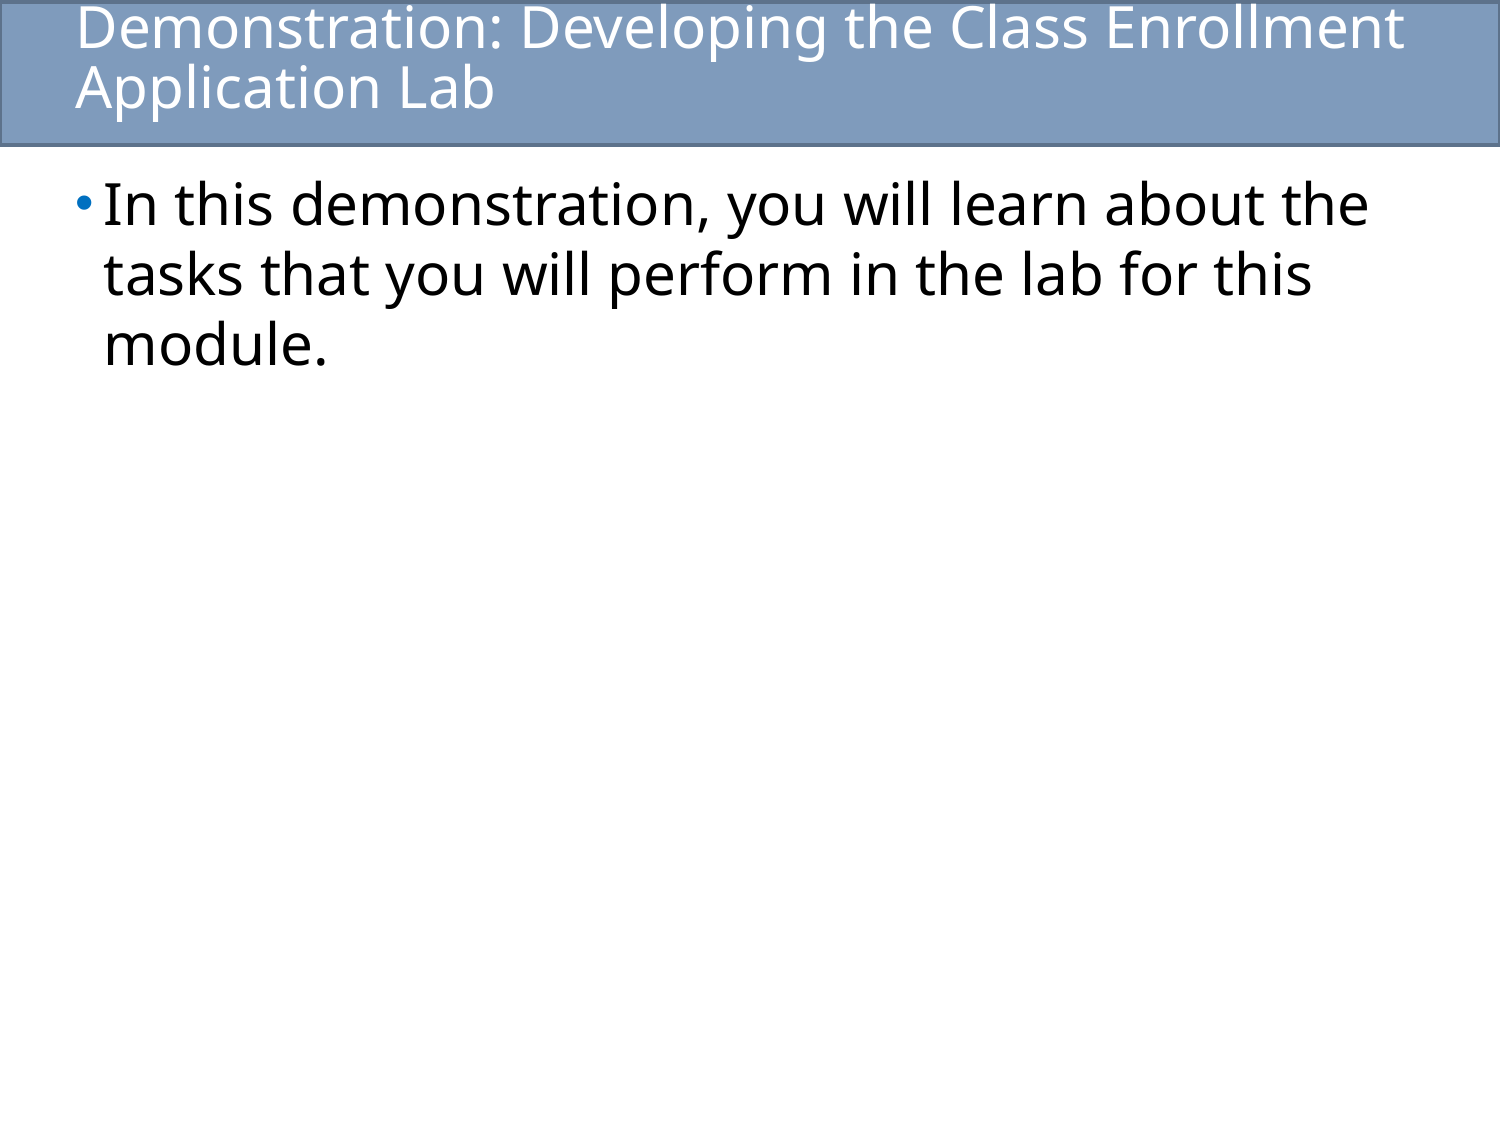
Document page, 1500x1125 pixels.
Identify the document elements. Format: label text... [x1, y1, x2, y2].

title Demonstration: Developing the Class Enrollment Application Lab [75, 0, 1500, 122]
text_box In this demonstration, you will learn about the tasks that you will perform in the lab for this module. [75, 167, 1408, 1012]
